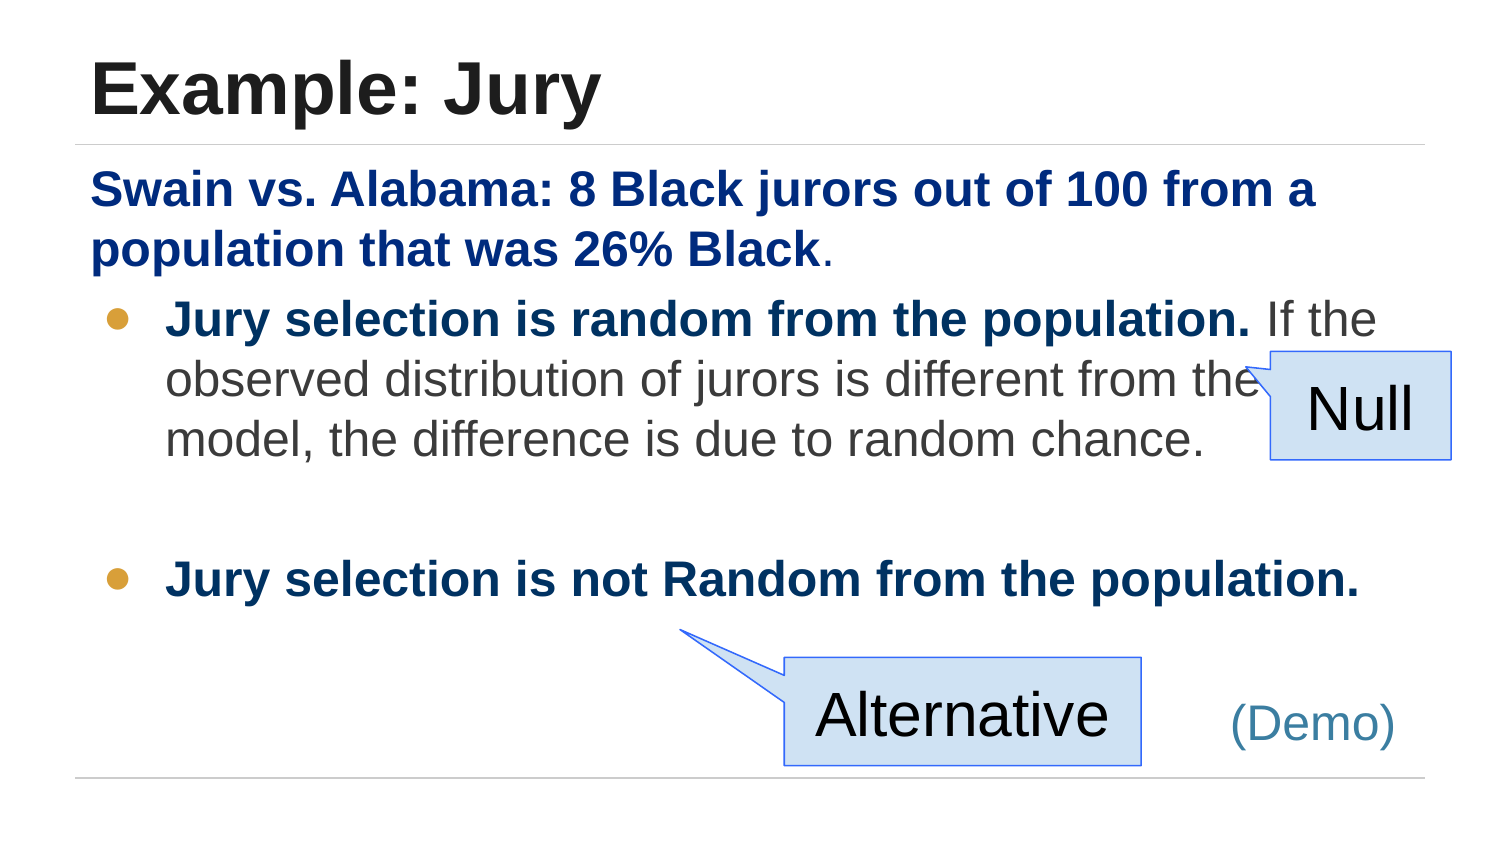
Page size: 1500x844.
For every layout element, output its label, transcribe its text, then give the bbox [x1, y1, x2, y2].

list Swain vs. Alabama: 8 Black jurors out of 100 from a population that was 26% Black. Jury selection is random from the population. If the observed distribution of jurors is different from the model, the difference is due to random chance. Jury selection is not Random from the population. [75, 141, 1425, 667]
text_box Null [1245, 351, 1452, 460]
title Example: Jury [75, 33, 1288, 141]
text_box (Demo) [1175, 675, 1452, 775]
text_box Alternative [679, 629, 1142, 766]
